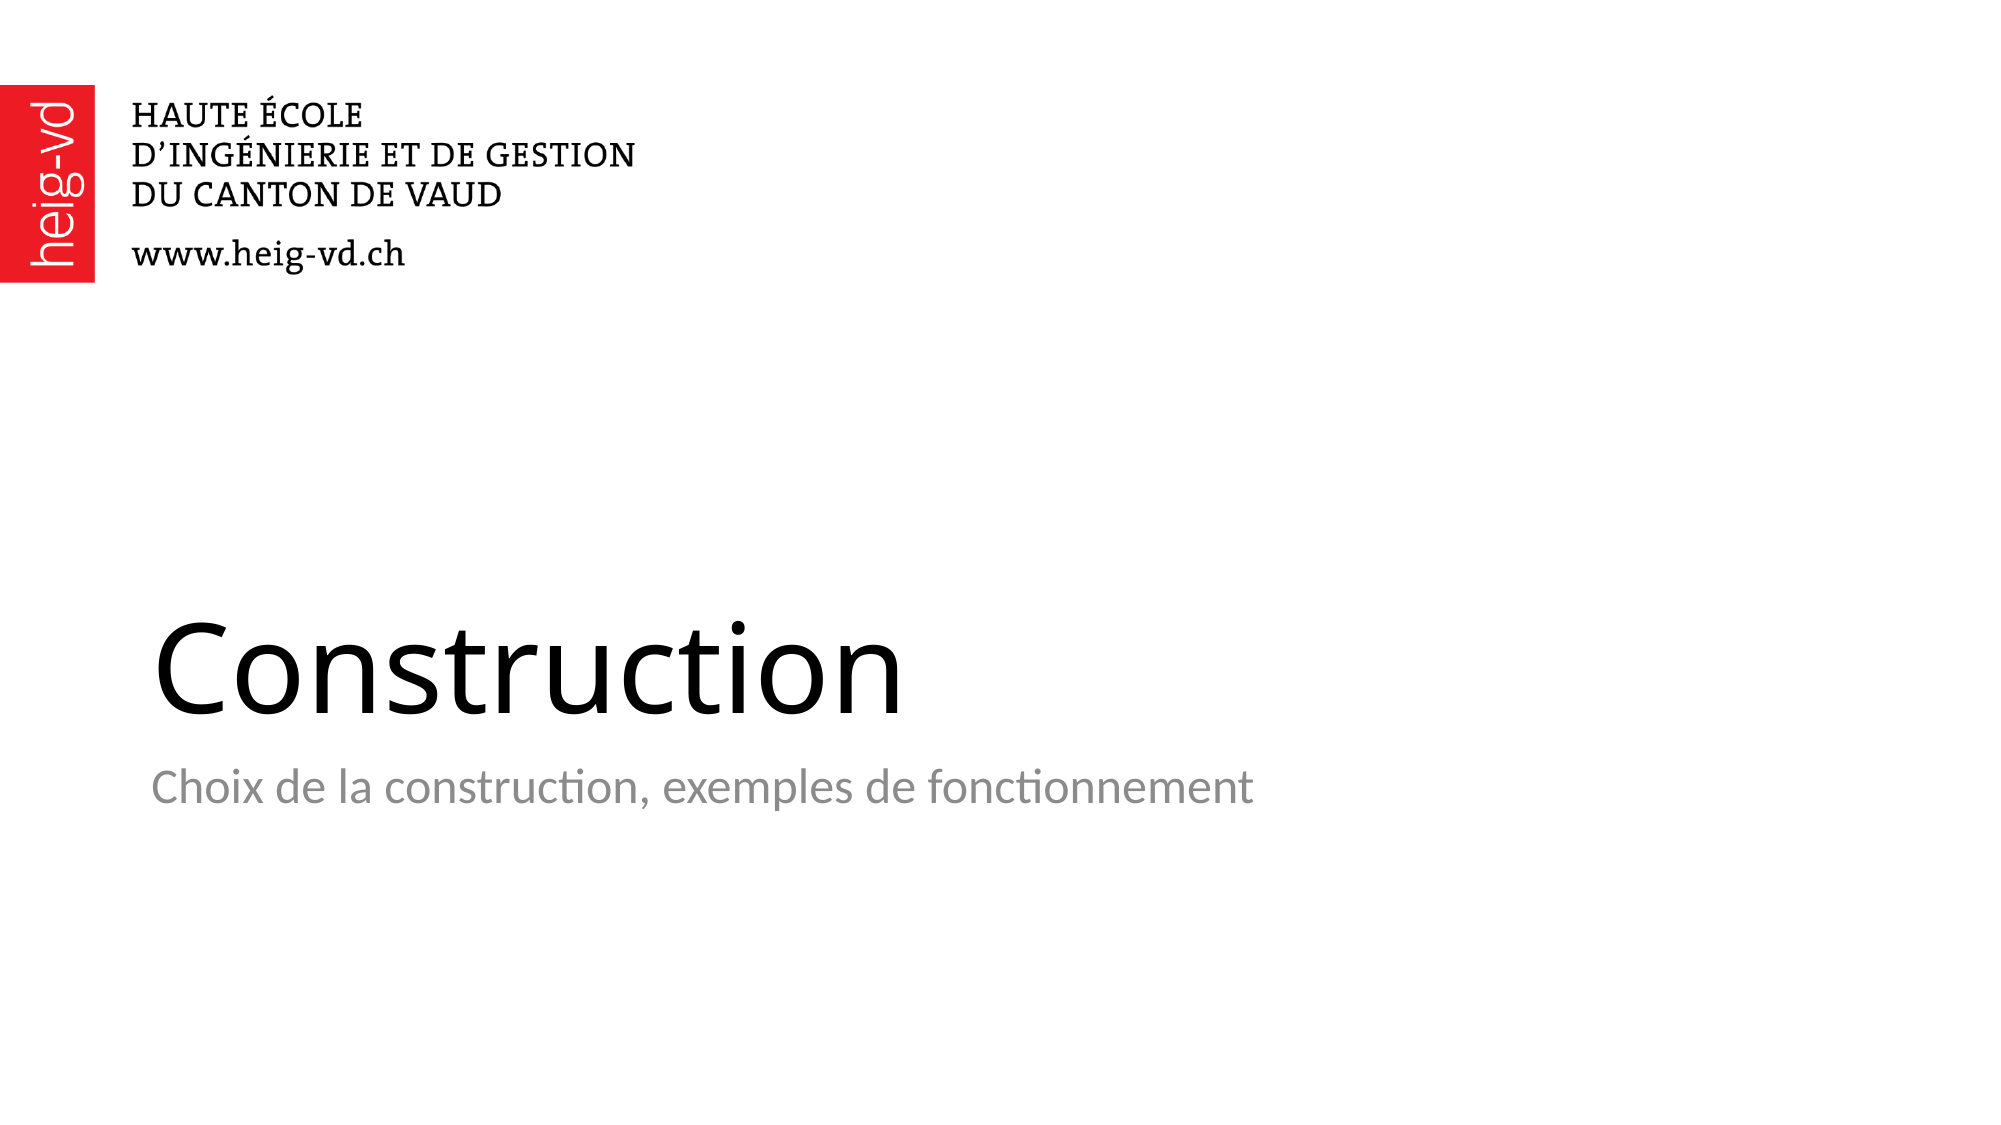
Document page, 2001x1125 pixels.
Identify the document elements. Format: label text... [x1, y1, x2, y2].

title Construction [136, 280, 1862, 749]
picture [0, 85, 654, 283]
list Choix de la construction, exemples de fonctionnement [136, 752, 1862, 999]
